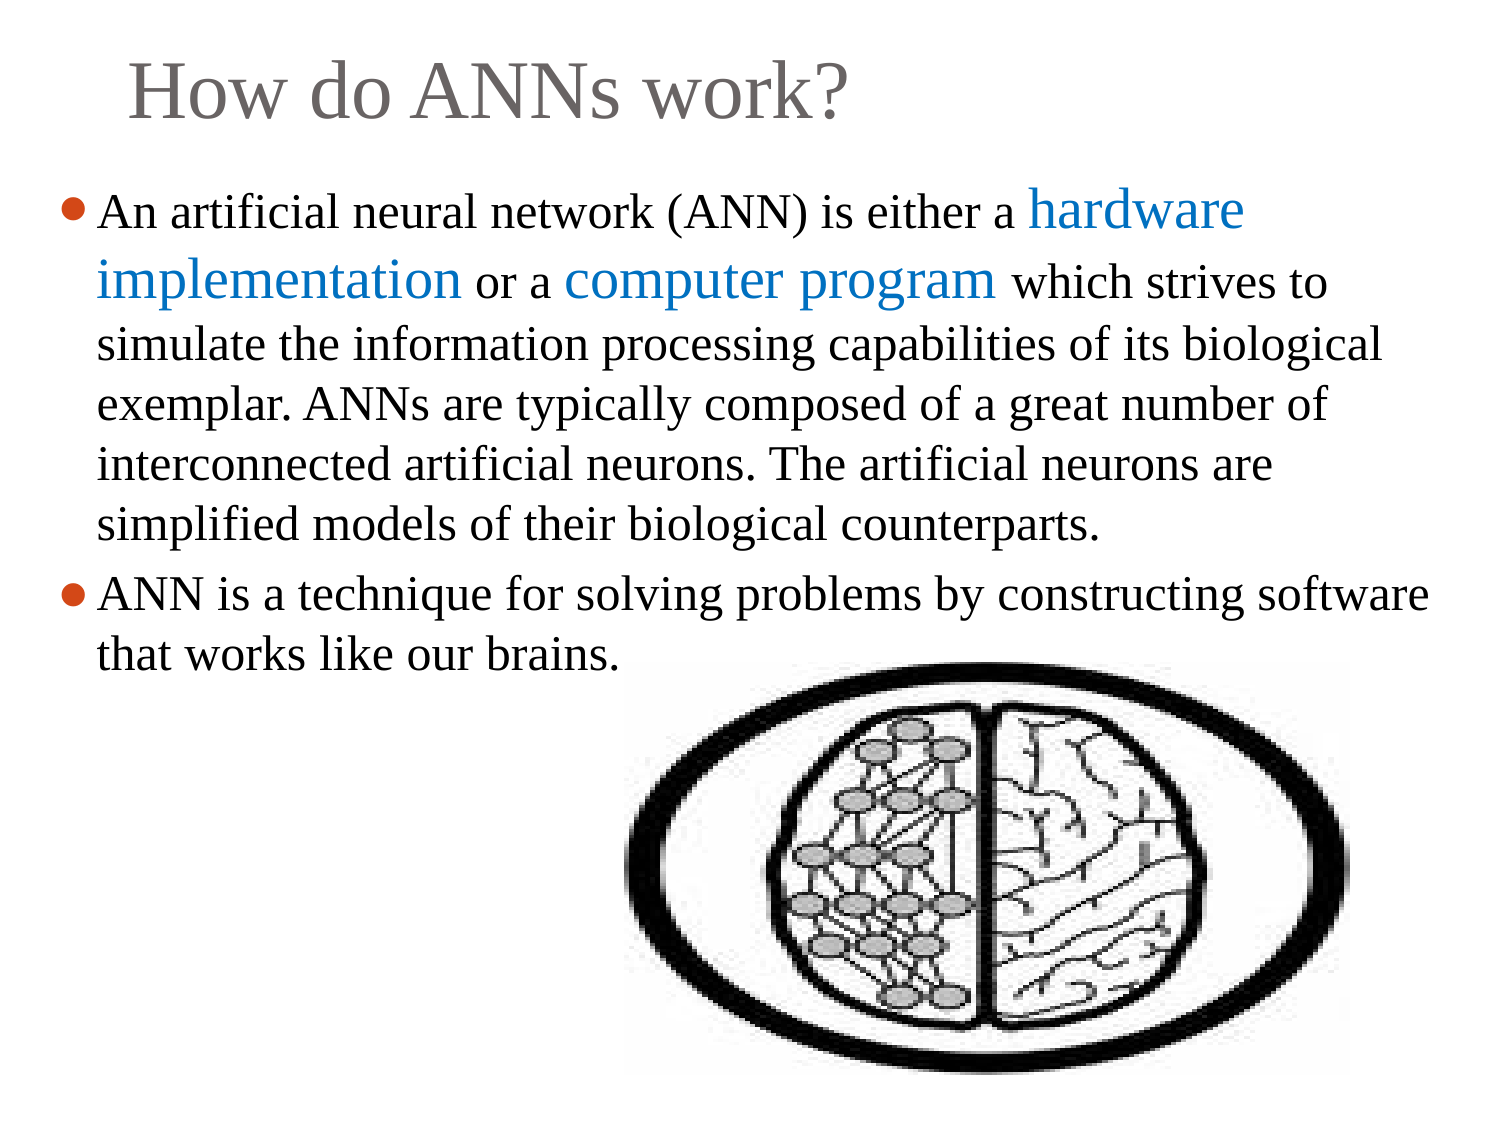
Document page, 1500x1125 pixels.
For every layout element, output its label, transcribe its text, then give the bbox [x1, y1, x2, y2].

text_box How do ANNs work? [112, 27, 1388, 150]
picture [624, 662, 1351, 1076]
text_box An artificial neural network (ANN) is either a hardware implementation or a computer program which strives to simulate the information processing capabilities of its biological exemplar. ANNs are typically composed of a great number of interconnected artificial neurons. The artificial neurons are simplified models of their biological counterparts. ANN is a technique for solving problems by constructing software that works like our brains. [37, 162, 1463, 689]
